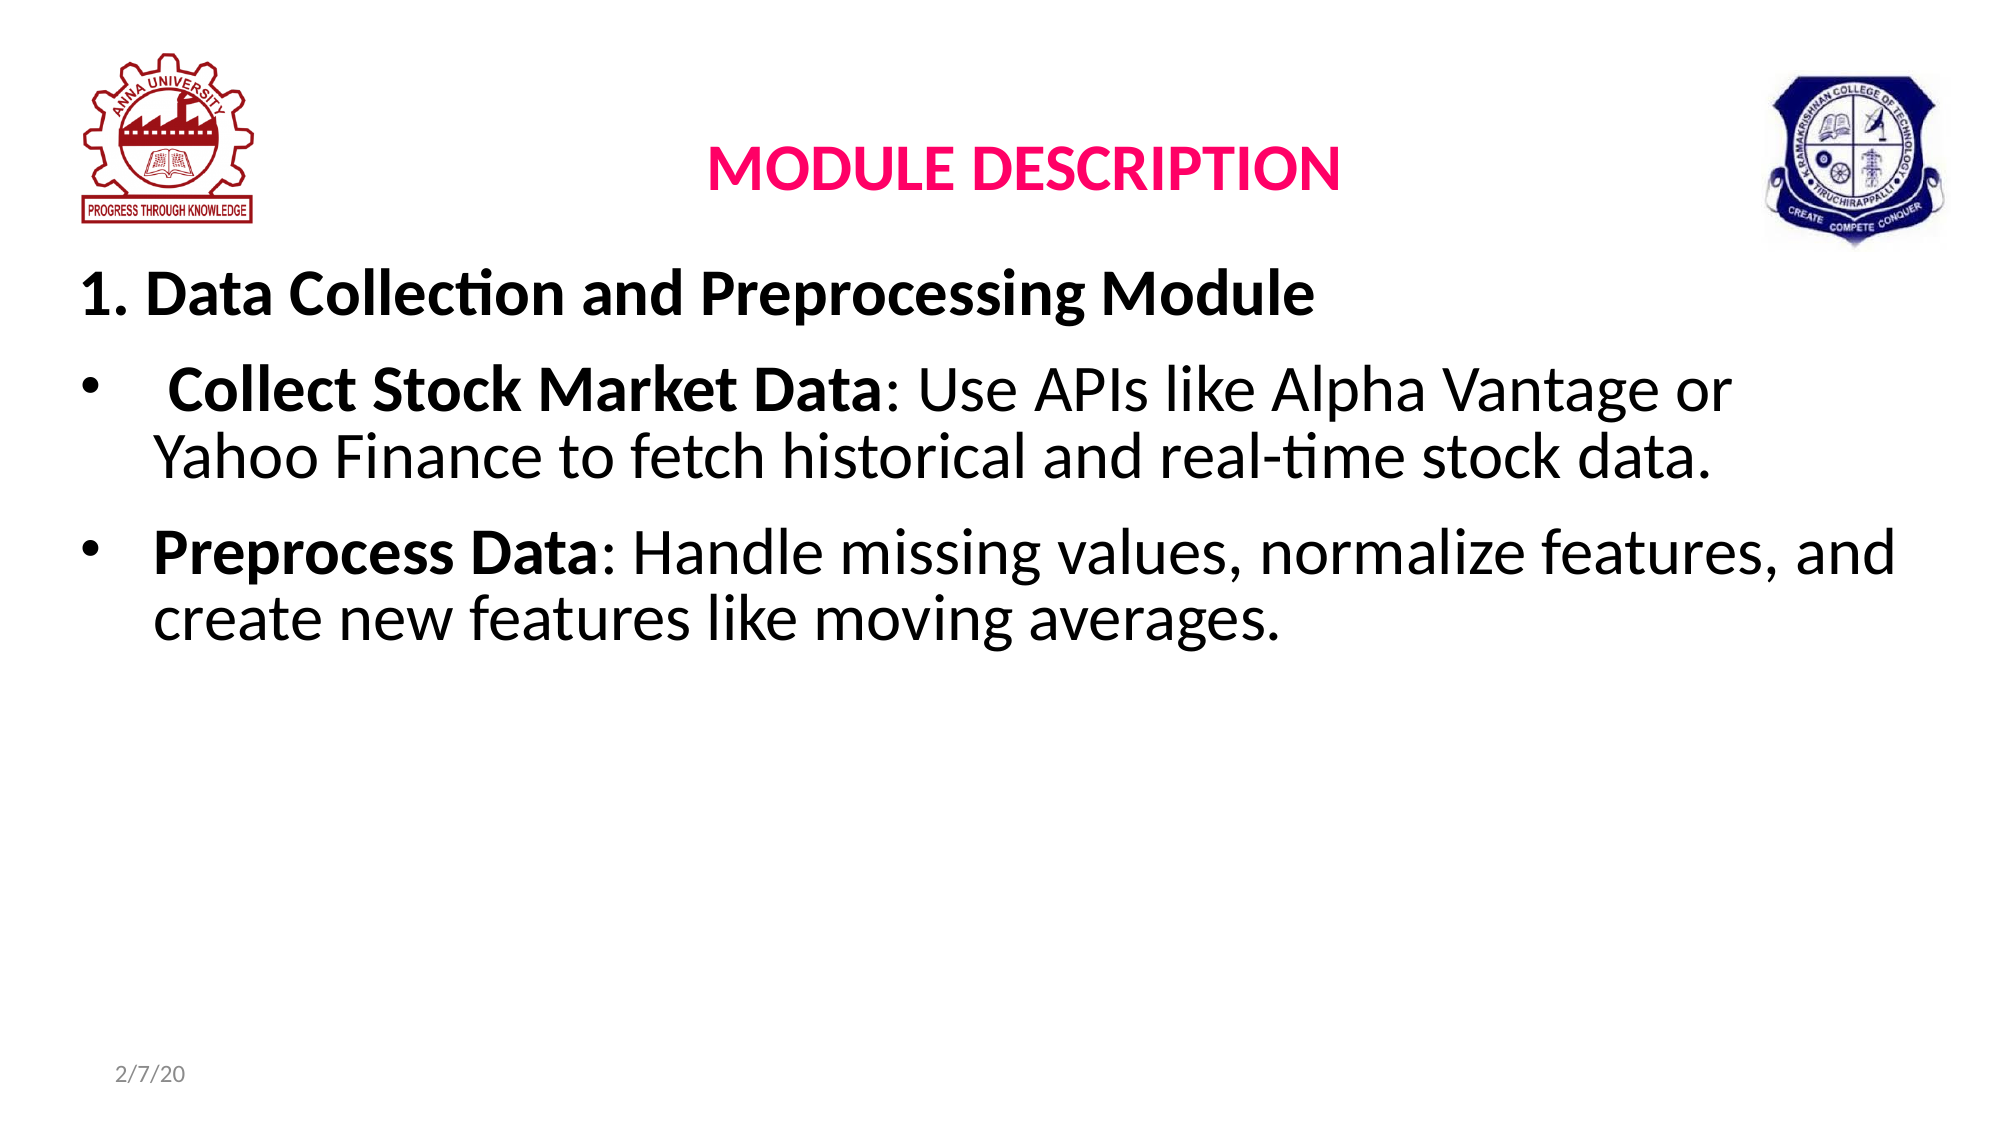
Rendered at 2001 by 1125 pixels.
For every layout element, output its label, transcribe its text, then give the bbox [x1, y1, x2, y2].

picture [1761, 70, 1951, 252]
picture [79, 51, 255, 226]
text_box MODULE DESCRIPTION [124, 69, 1925, 258]
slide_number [99, 1042, 567, 1103]
list 1. Data Collection and Preprocessing Module Collect Stock Market Data: Use APIs like Alpha Vantage or Yahoo Finance to fetch historical and real-time stock data. Preprocess Data: Handle missing values, normalize features, and create new features like moving averages. [78, 251, 1900, 770]
